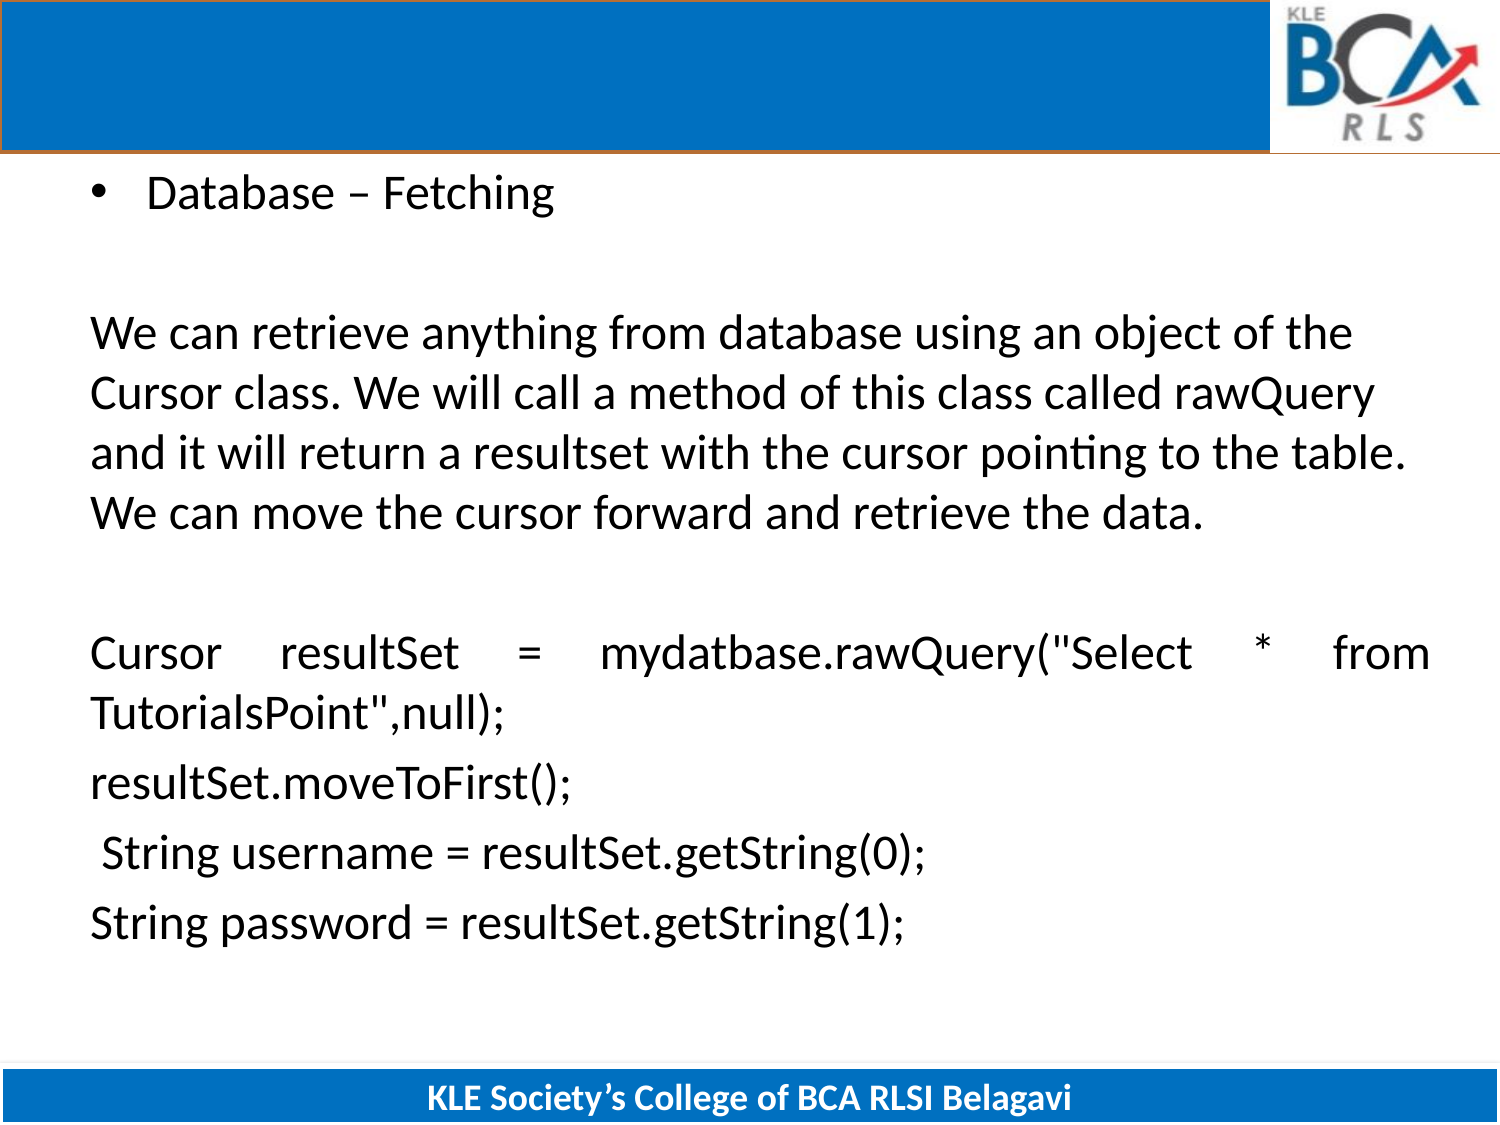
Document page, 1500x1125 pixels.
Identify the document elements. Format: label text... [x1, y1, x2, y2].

list Database – Fetching We can retrieve anything from database using an object of the Cursor class. We will call a method of this class called rawQuery and it will return a resultset with the cursor pointing to the table. We can move the cursor forward and retrieve the data. Cursor resultSet = mydatbase.rawQuery("Select * from TutorialsPoint",null); resultSet.moveToFirst(); String username = resultSet.getString(0); String password = resultSet.getString(1); [75, 154, 1447, 1057]
text_box [0, 0, 1268, 154]
picture [1270, 0, 1500, 153]
text_box KLE Society’s College of BCA RLSI Belagavi [0, 1063, 1500, 1125]
